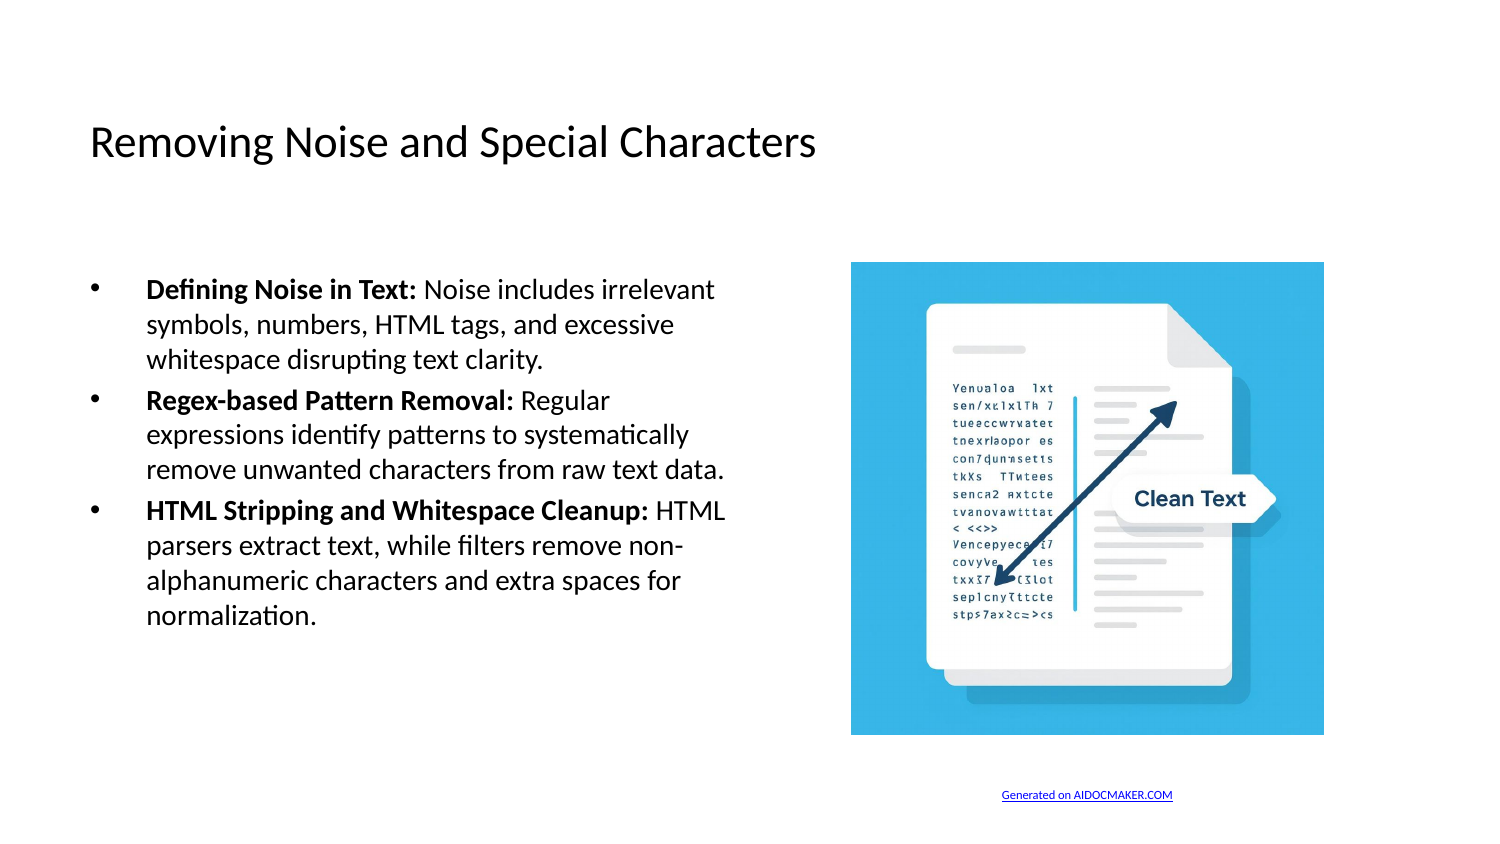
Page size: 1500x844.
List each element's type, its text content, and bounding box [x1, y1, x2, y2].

title Removing Noise and Special Characters [75, 45, 1425, 233]
picture [851, 262, 1324, 736]
text_box Generated on AIDOCMAKER.COM [987, 745, 1188, 810]
list Defining Noise in Text: Noise includes irrelevant symbols, numbers, HTML tags, and excessive whitespace disrupting text clarity. Regex-based Pattern Removal: Regular expressions identify patterns to systematically remove unwanted characters from raw text data. HTML Stripping and Whitespace Cleanup: HTML parsers extract text, while filters remove non-alphanumeric characters and extra spaces for normalization. [75, 262, 750, 844]
